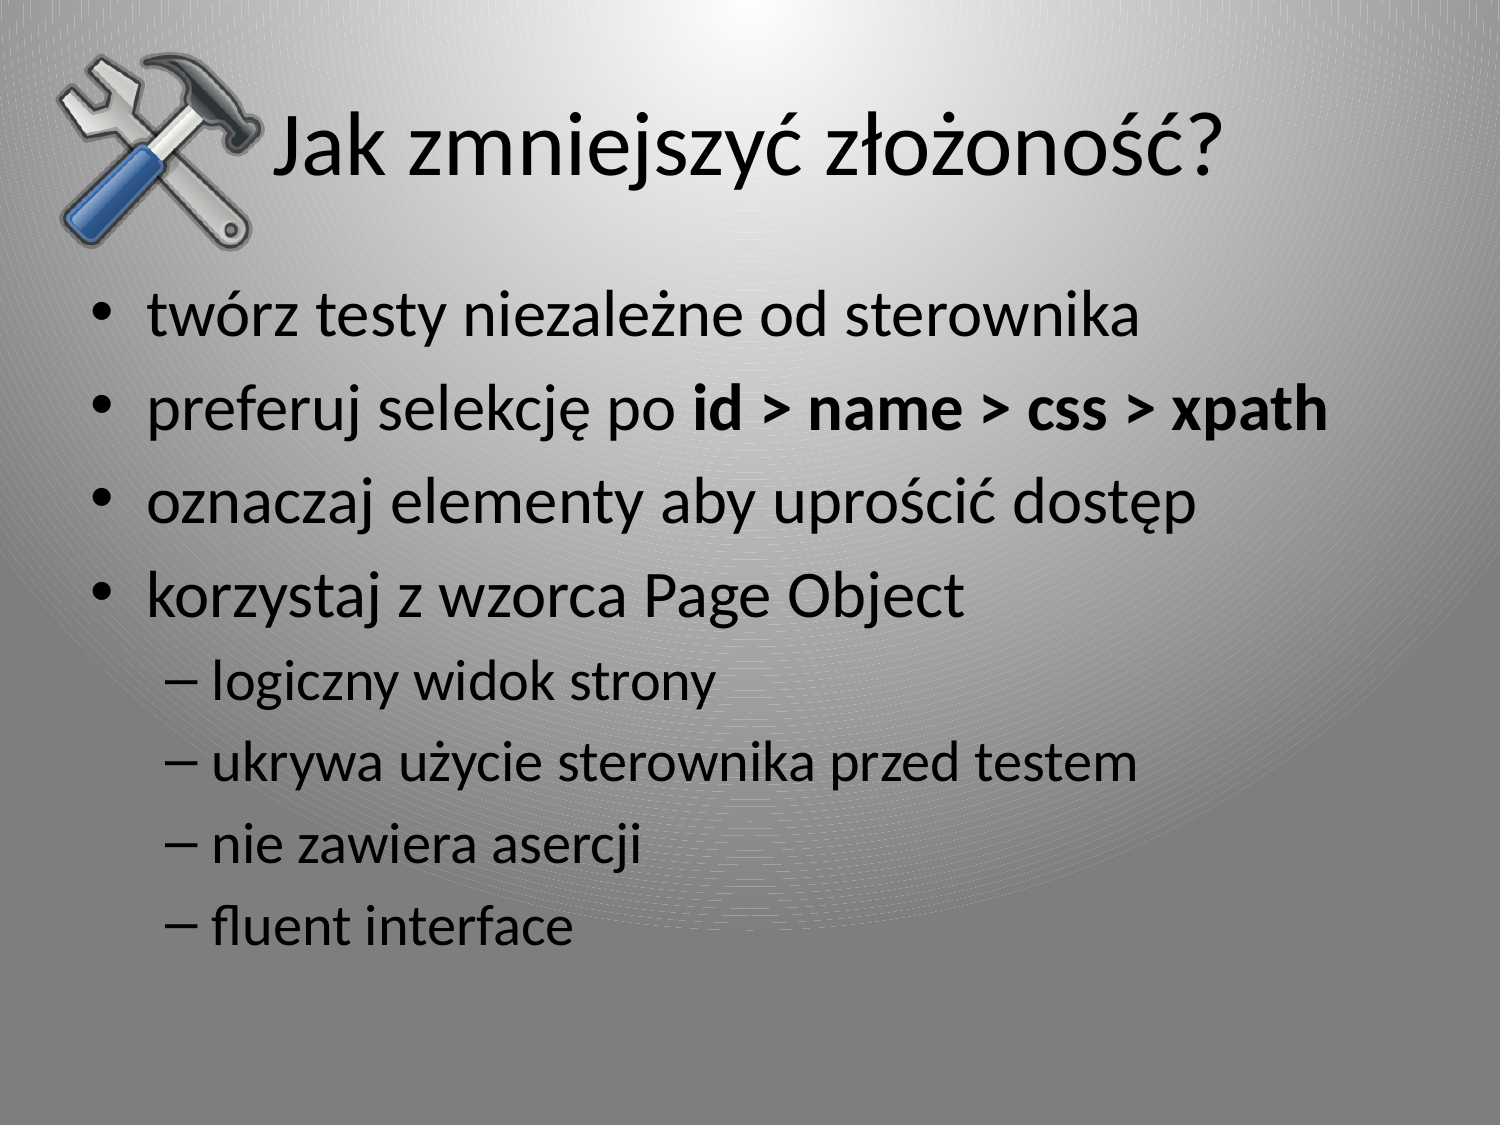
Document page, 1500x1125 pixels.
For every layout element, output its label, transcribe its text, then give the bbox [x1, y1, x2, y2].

list twórz testy niezależne od sterownika preferuj selekcję po id > name > css > xpath oznaczaj elementy aby uprościć dostęp korzystaj z wzorca Page Object logiczny widok strony ukrywa użycie sterownika przed testem nie zawiera asercji fluent interface [75, 262, 1425, 1005]
picture [52, 42, 266, 256]
title Jak zmniejszyć złożoność? [268, 45, 1425, 233]
